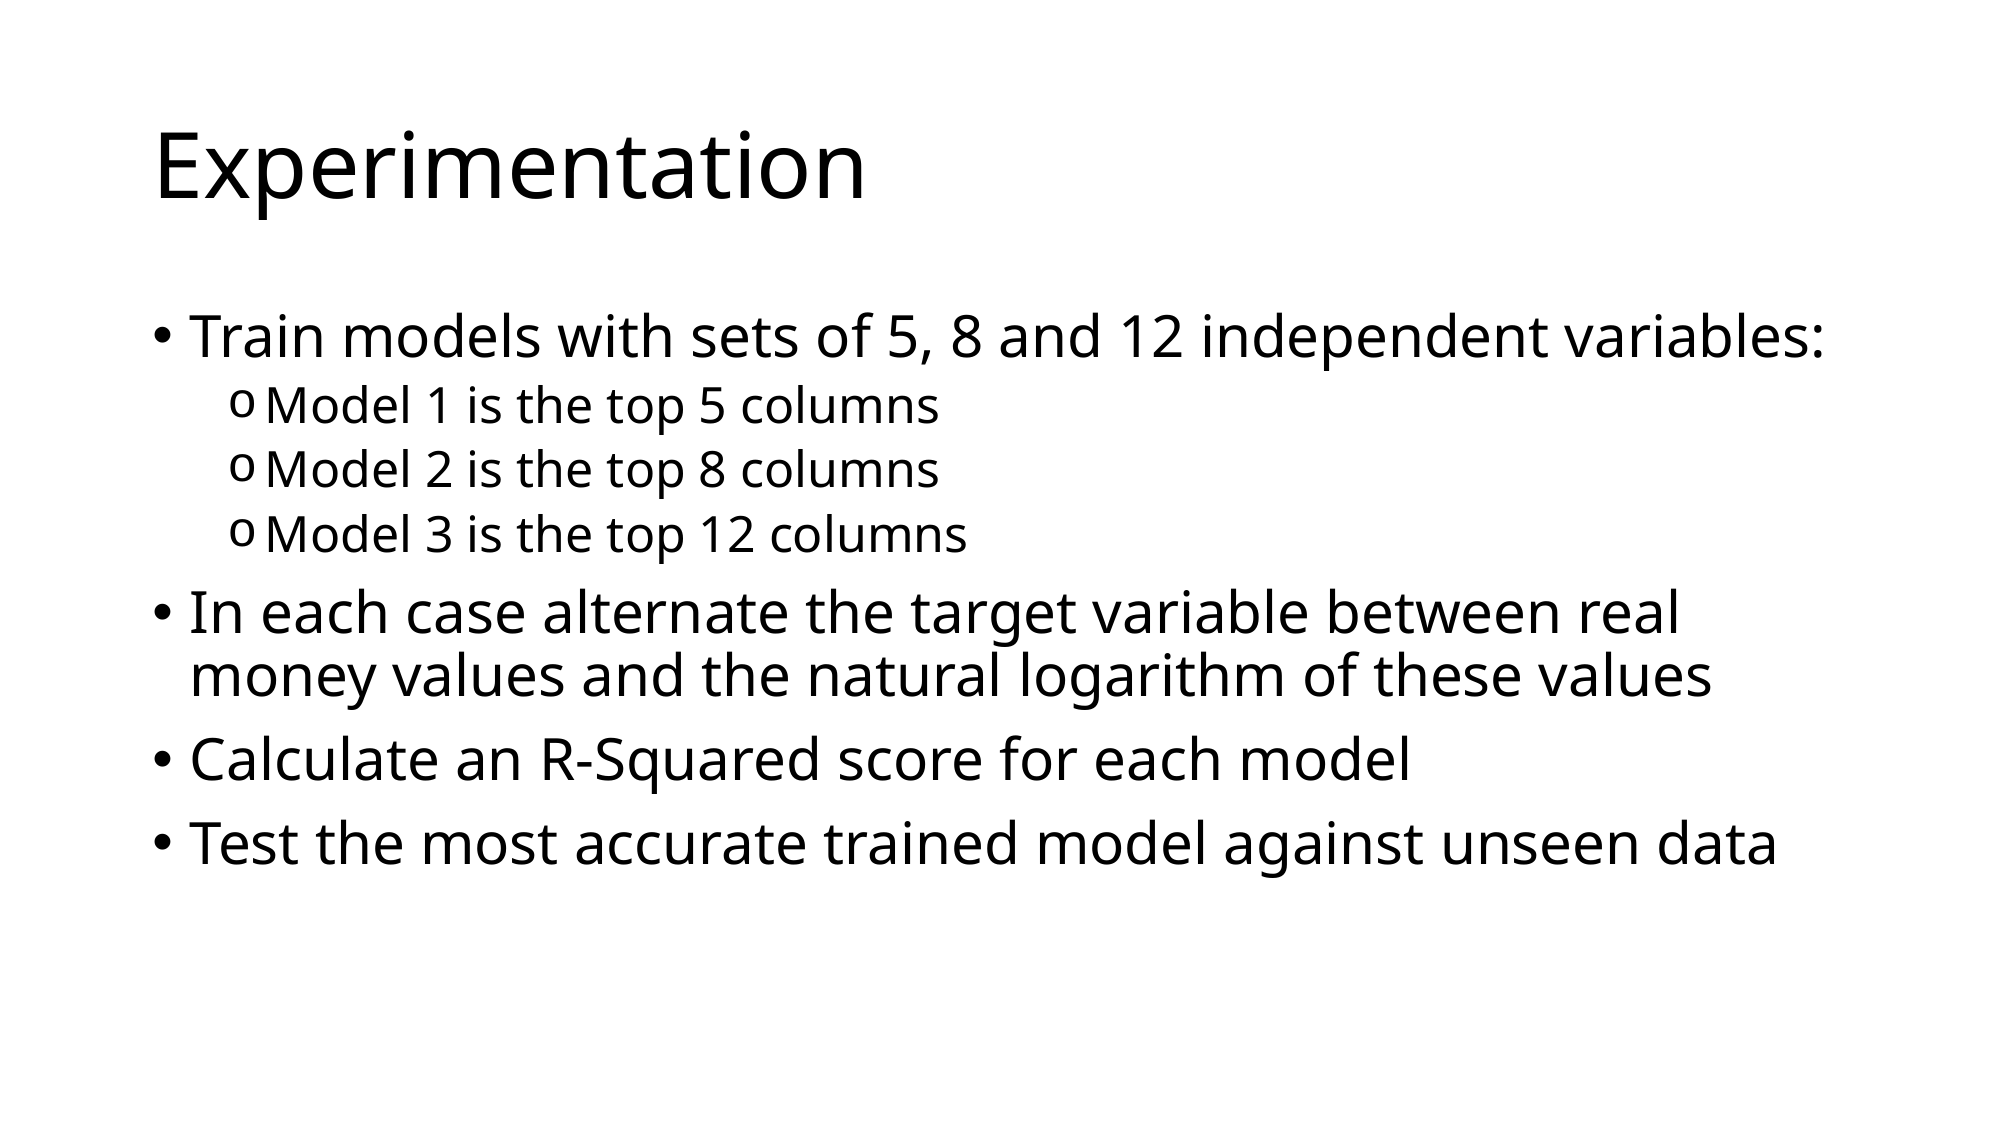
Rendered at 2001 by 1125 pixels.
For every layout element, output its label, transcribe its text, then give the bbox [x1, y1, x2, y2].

list Train models with sets of 5, 8 and 12 independent variables: Model 1 is the top 5 columns Model 2 is the top 8 columns Model 3 is the top 12 columns In each case alternate the target variable between real money values and the natural logarithm of these values Calculate an R-Squared score for each model Test the most accurate trained model against unseen data [137, 299, 1863, 1014]
title Experimentation [137, 59, 1863, 278]
